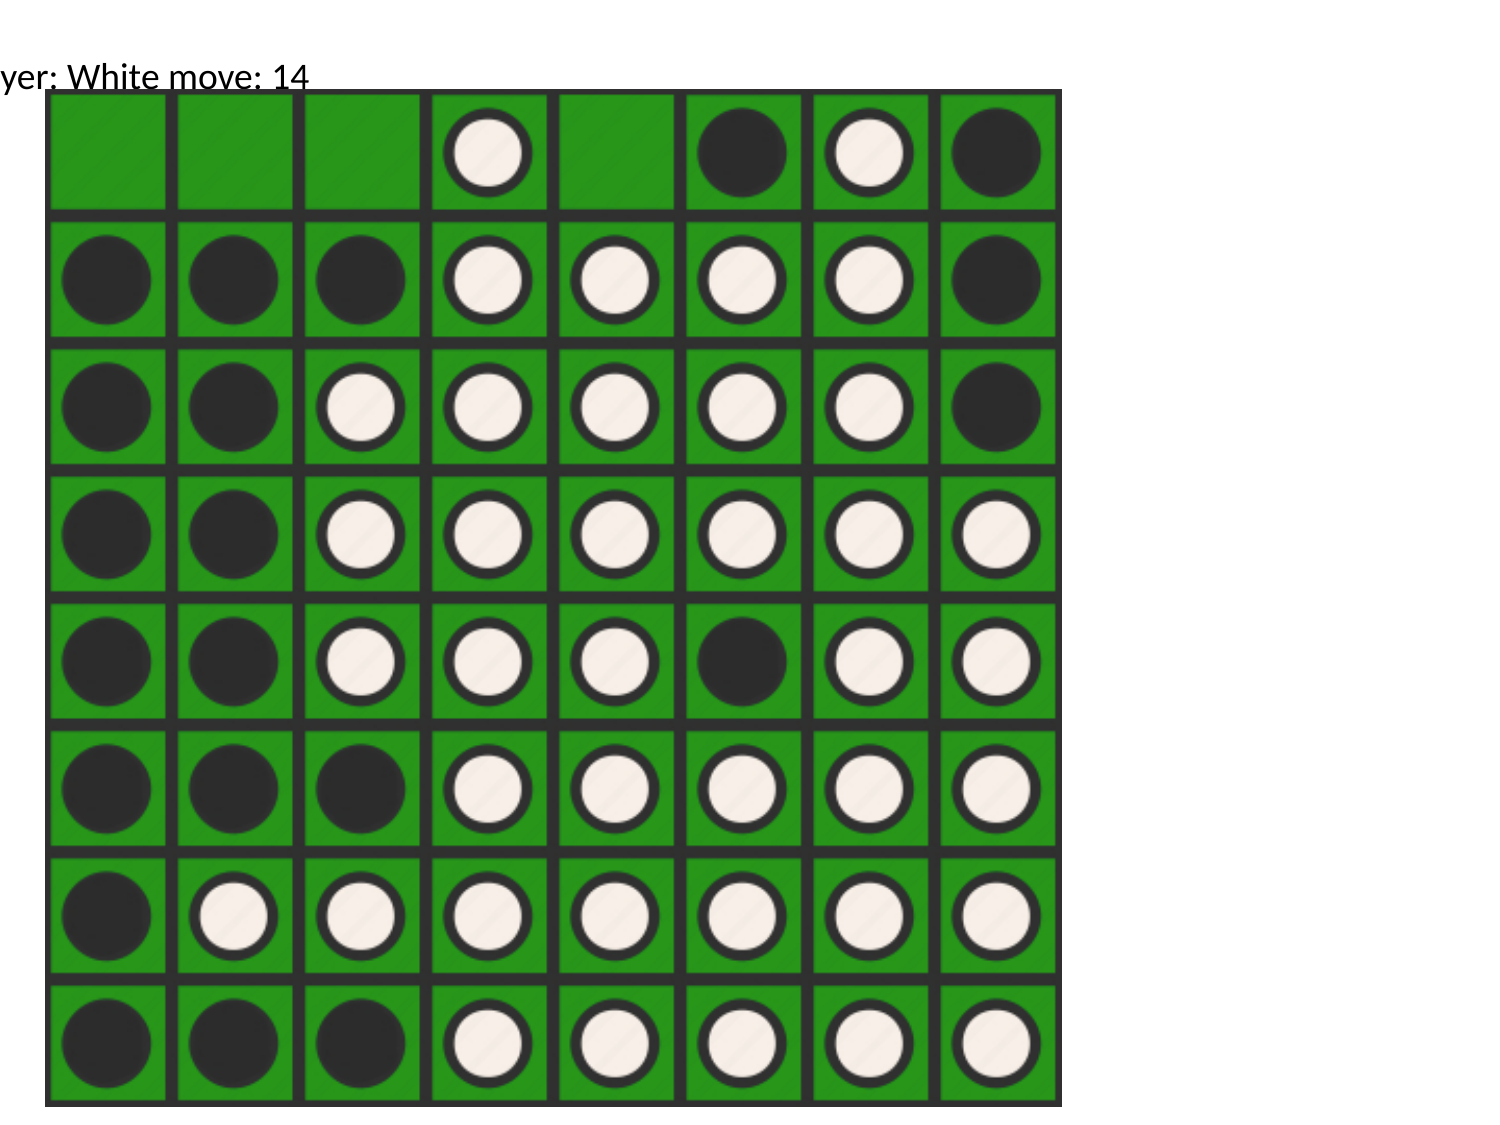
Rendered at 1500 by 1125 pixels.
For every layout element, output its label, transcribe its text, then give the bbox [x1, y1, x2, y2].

picture [44, 89, 1062, 1107]
text_box turn: 58 player: White move: 14 [0, 44, 325, 105]
